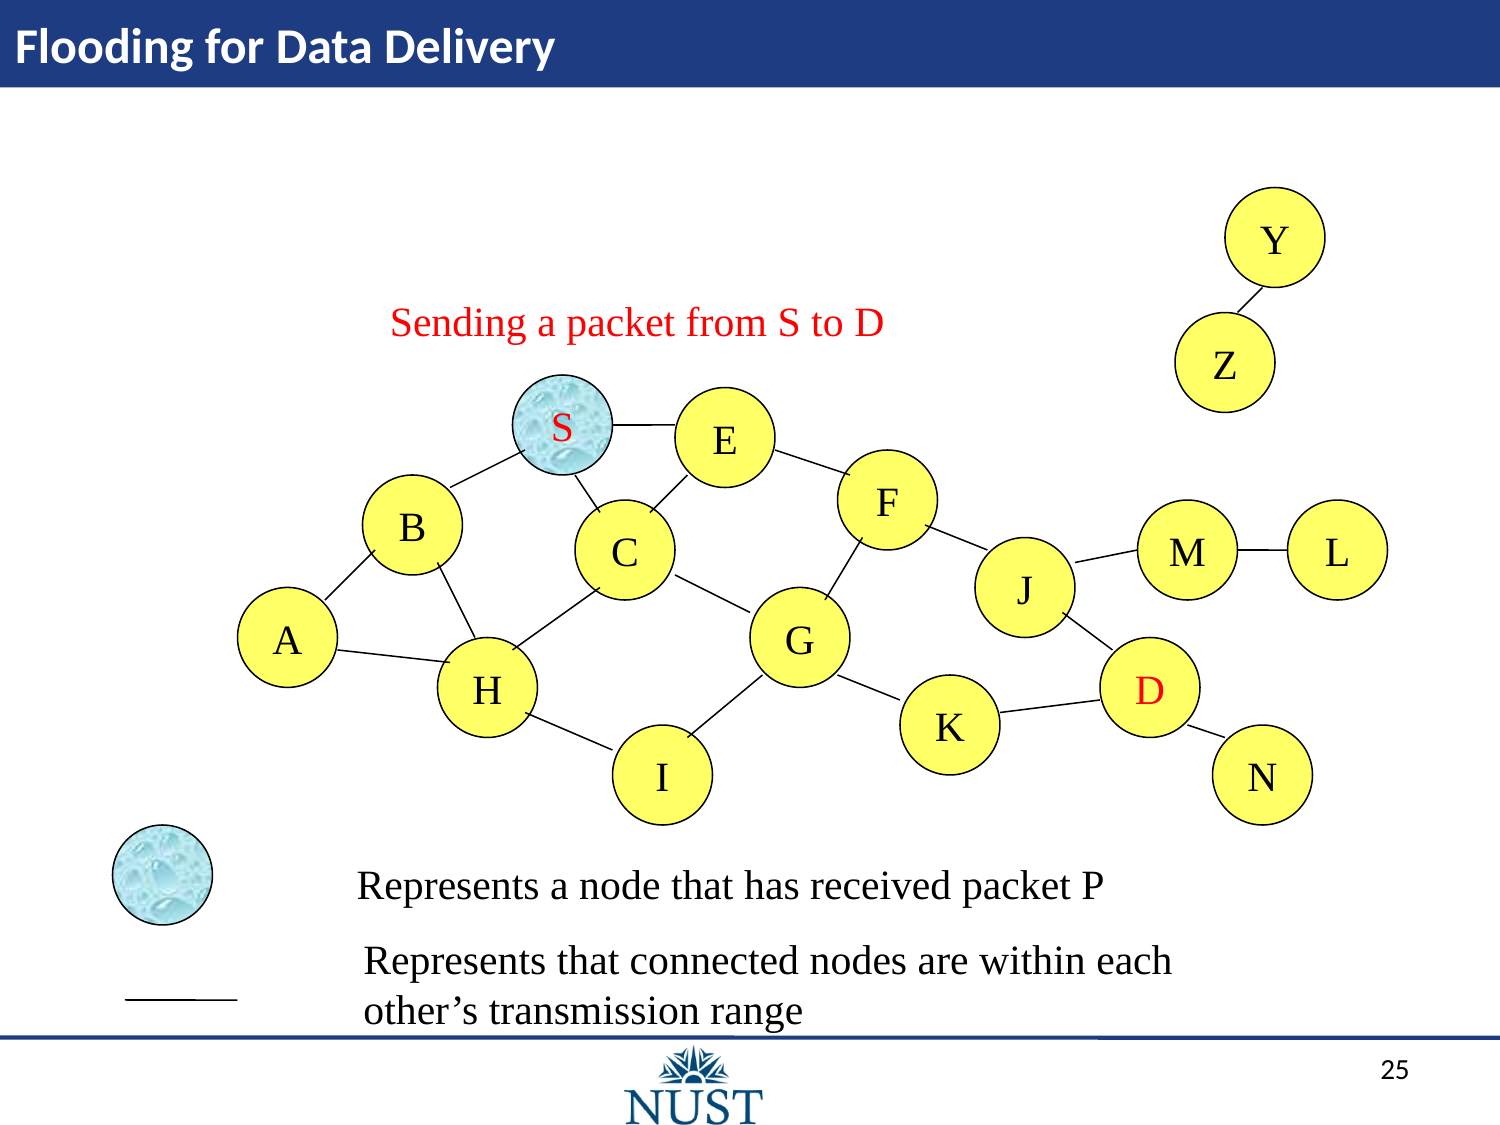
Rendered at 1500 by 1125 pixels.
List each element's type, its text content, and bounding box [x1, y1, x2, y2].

text_box F [837, 450, 938, 550]
text_box M [1137, 500, 1238, 601]
text_box [112, 825, 213, 925]
text_box G [750, 587, 850, 688]
text_box S [512, 375, 613, 475]
slide_number 25 [1299, 1042, 1426, 1103]
picture [624, 1044, 763, 1125]
text_box Represents a node that has received packet P [341, 850, 1121, 915]
text_box B [362, 474, 463, 575]
text_box N [1212, 725, 1313, 826]
text_box Z [1175, 312, 1276, 413]
text_box K [900, 675, 1000, 775]
text_box A [237, 587, 338, 688]
text_box Represents that connected nodes are within each other’s transmission range [348, 925, 1200, 1040]
text_box H [437, 637, 538, 738]
text_box J [975, 537, 1075, 638]
text_box L [1287, 500, 1388, 601]
text_box D [1100, 637, 1201, 738]
text_box C [575, 500, 676, 601]
text_box Y [1224, 187, 1325, 288]
text_box E [675, 387, 775, 488]
title Flooding for Data Delivery [0, 0, 1500, 88]
text_box I [612, 725, 713, 826]
text_box Sending a packet from S to D [374, 287, 1063, 353]
